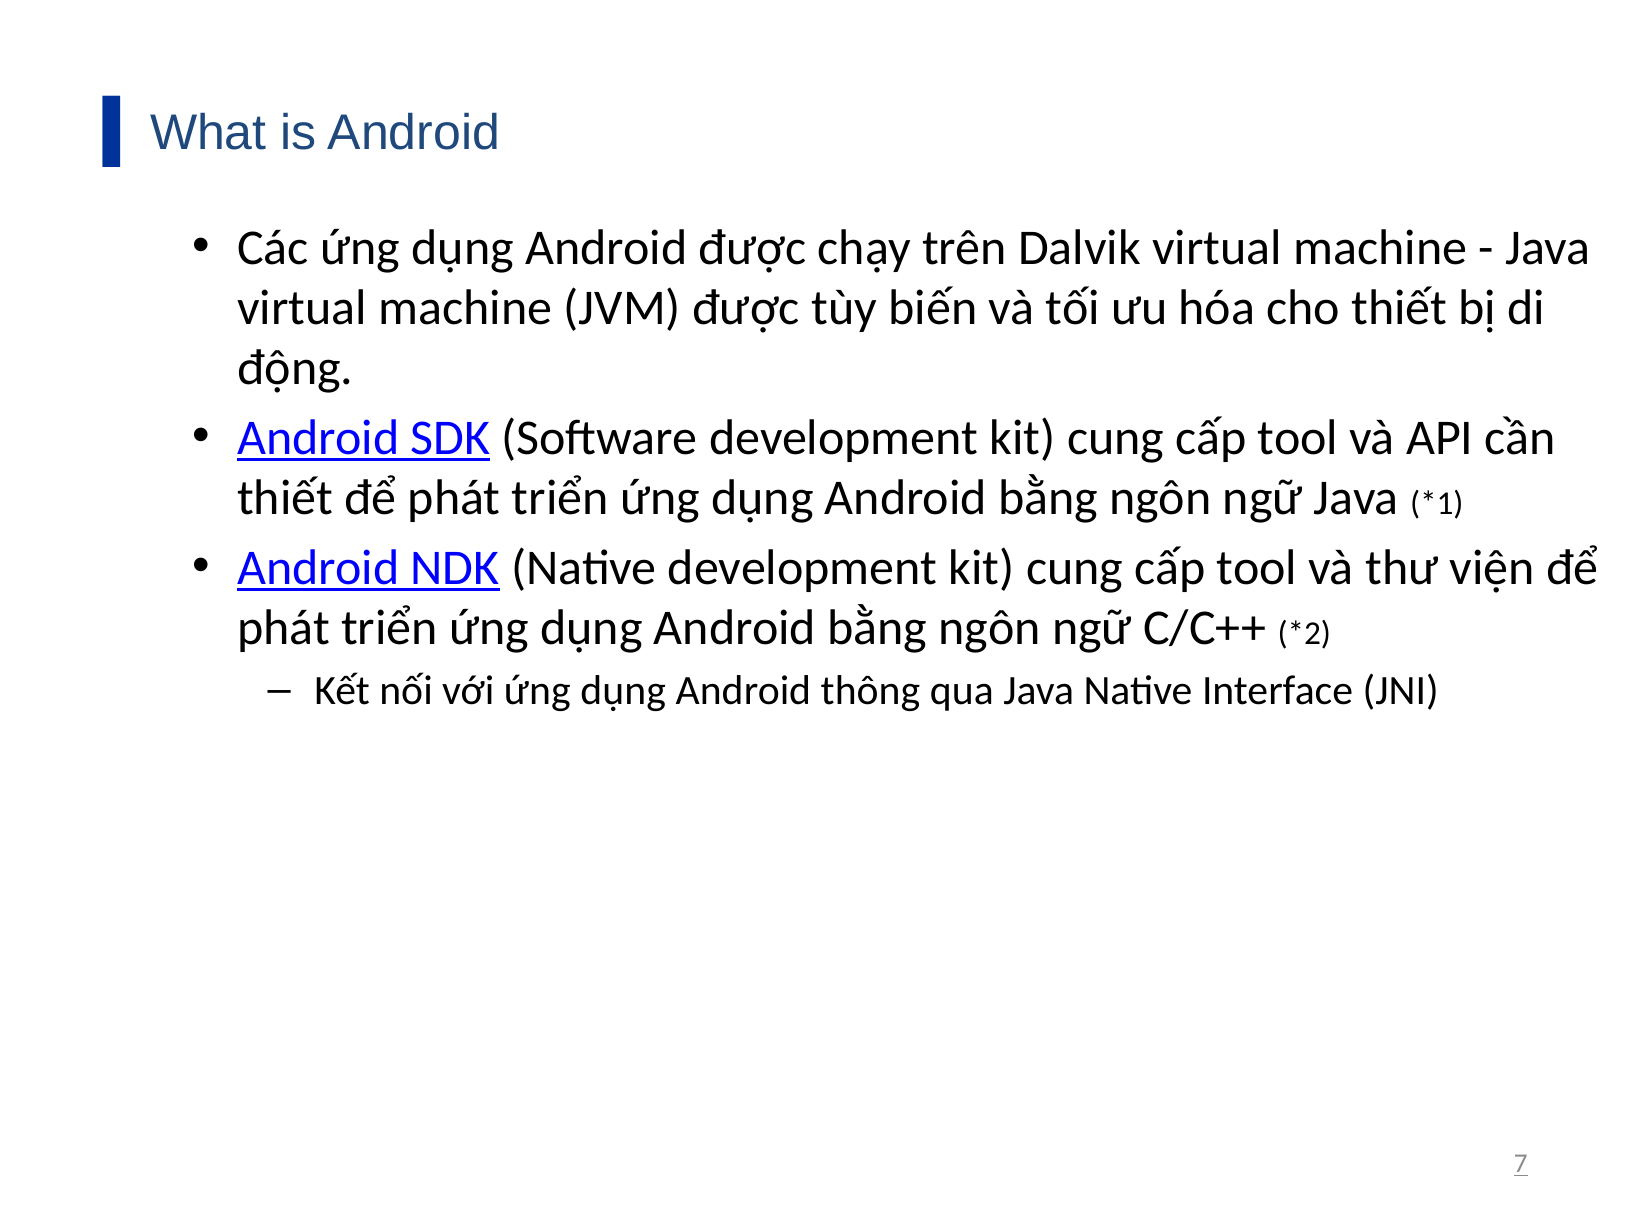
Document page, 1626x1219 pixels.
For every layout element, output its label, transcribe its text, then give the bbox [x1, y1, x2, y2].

list Các ứng dụng Android được chạy trên Dalvik virtual machine - Java virtual machine (JVM) được tùy biến và tối ưu hóa cho thiết bị di động. Android SDK (Software development kit) cung cấp tool và API cần thiết để phát triển ứng dụng Android bằng ngôn ngữ Java (*1) Android NDK (Native development kit) cung cấp tool và thư viện để phát triển ứng dụng Android bằng ngôn ngữ C/C++ (*2) Kết nối với ứng dụng Android thông qua Java Native Interface (JNI) [176, 206, 1625, 1125]
text_box What is Android [87, 91, 1491, 168]
slide_number 6 [1164, 1129, 1544, 1195]
